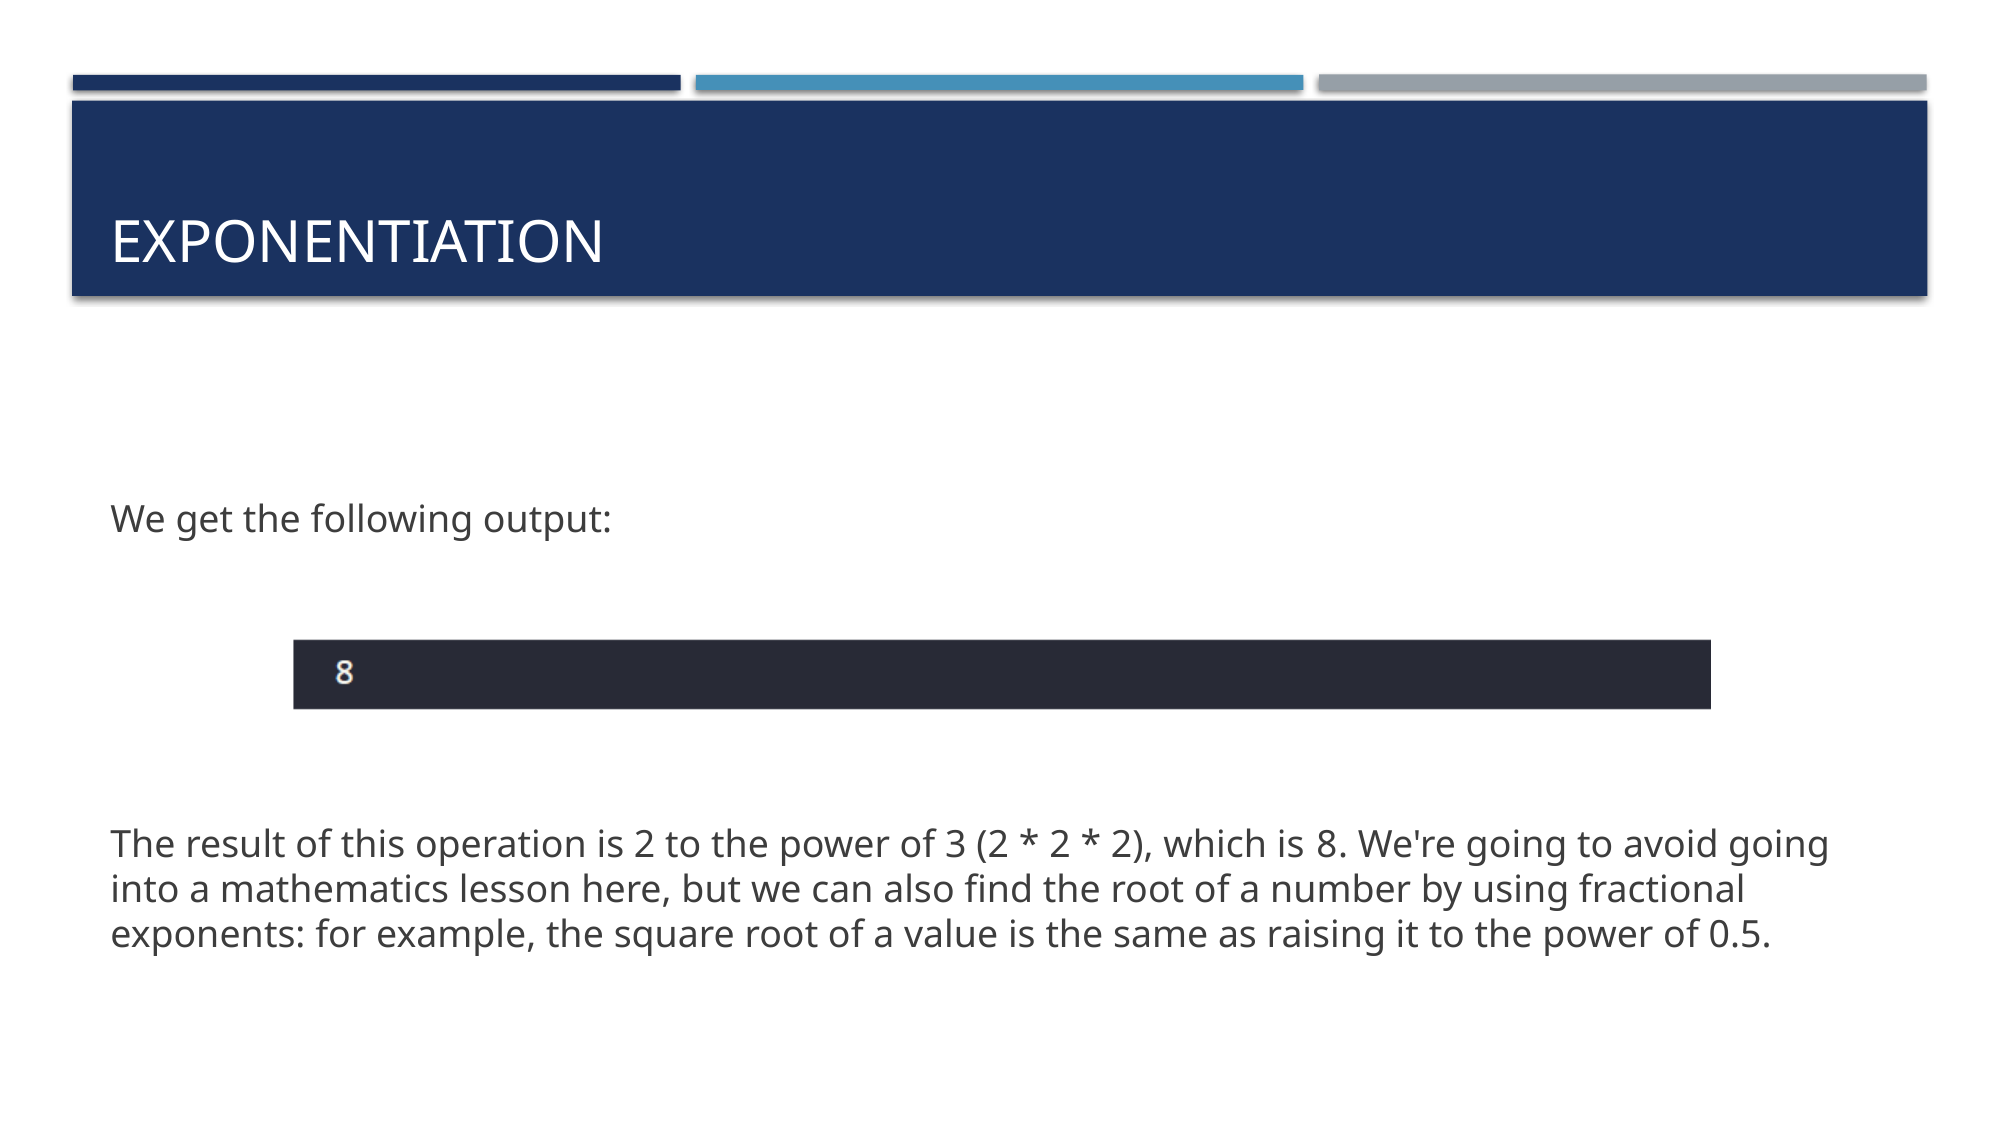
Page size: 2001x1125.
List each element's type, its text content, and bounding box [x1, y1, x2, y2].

picture [289, 636, 1711, 712]
title Exponentiation [95, 115, 1905, 282]
list We get the following output: The result of this operation is 2 to the power of 3 (2 * 2 * 2), which is 8. We're going to avoid going into a mathematics lesson here, but we can also find the root of a number by using fractional exponents: for example, the square root of a value is the same as raising it to the power of 0.5. [95, 357, 1905, 1068]
